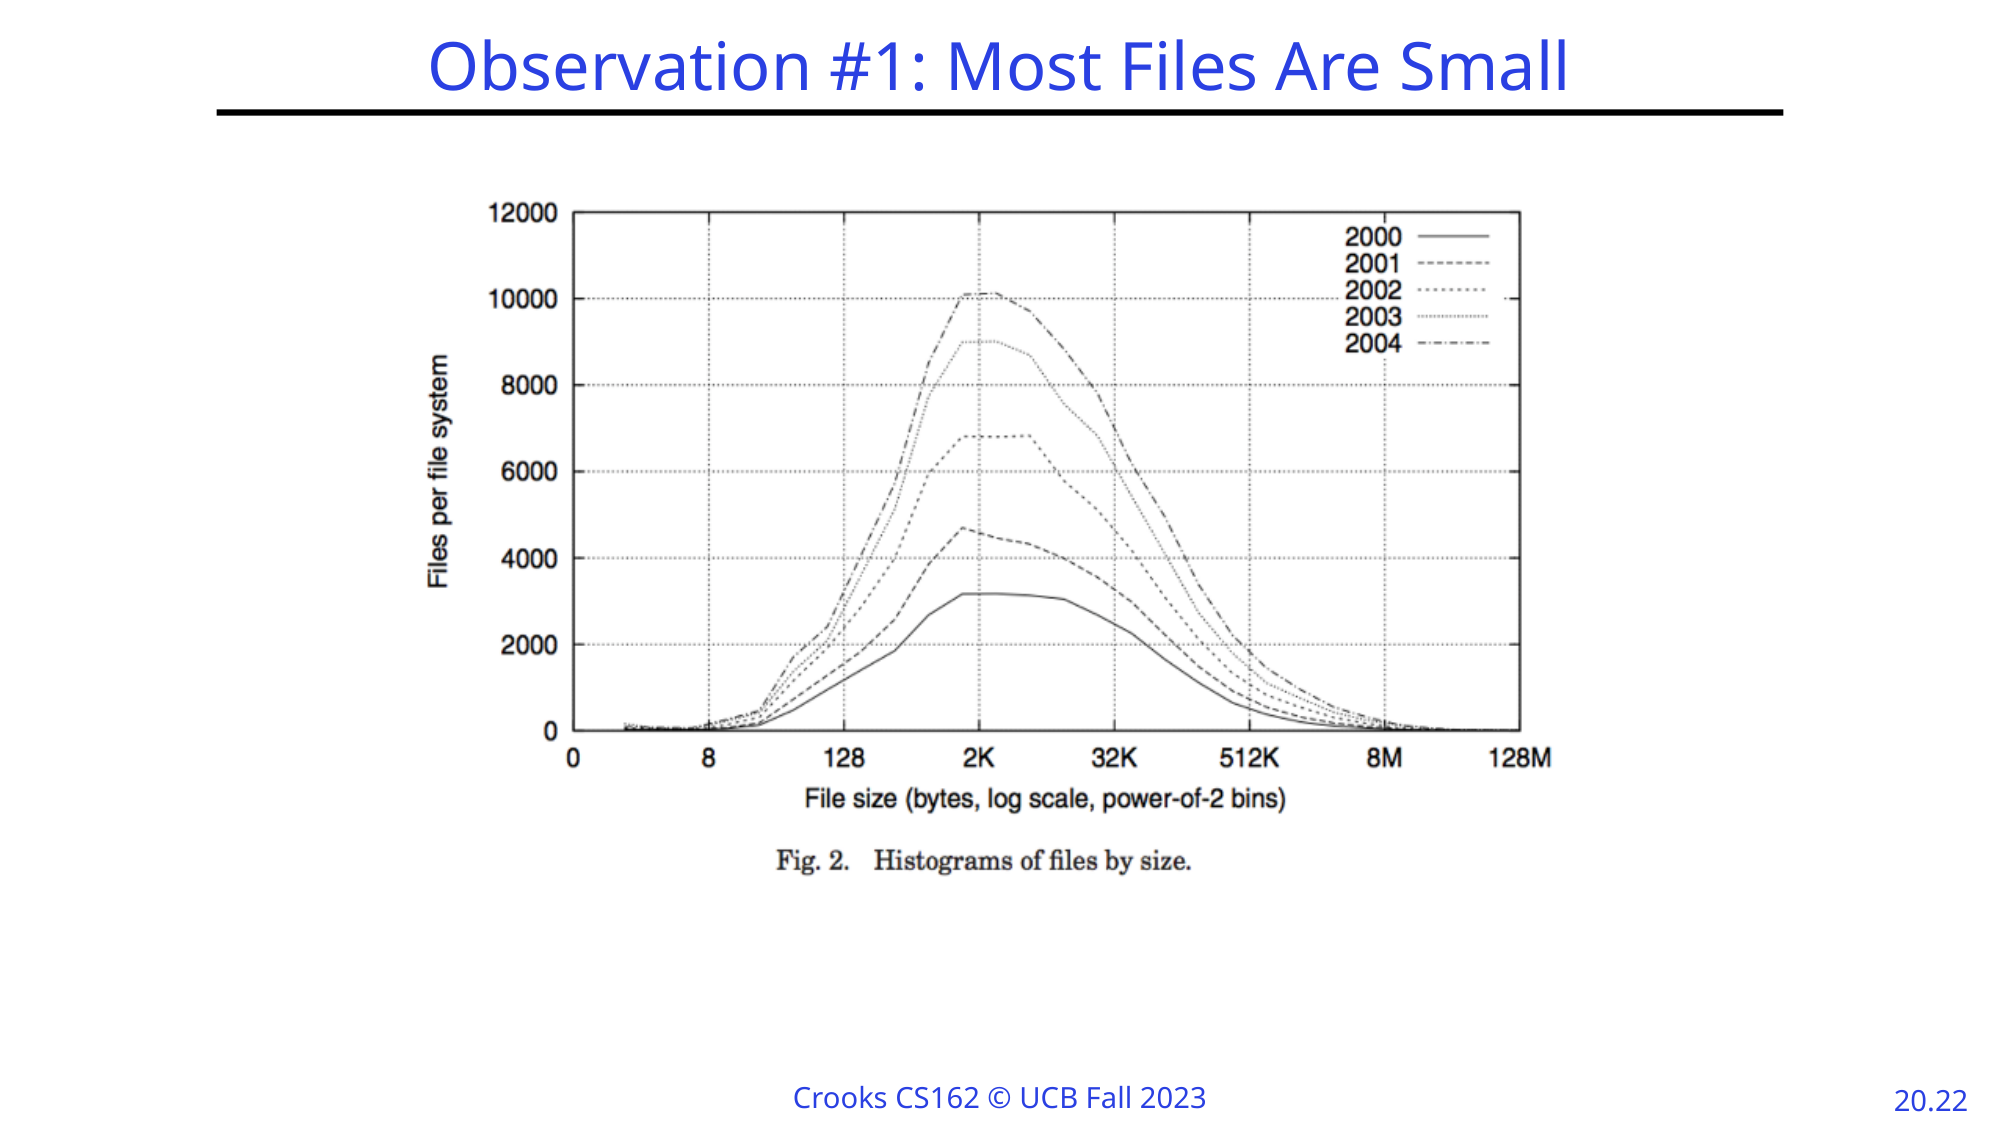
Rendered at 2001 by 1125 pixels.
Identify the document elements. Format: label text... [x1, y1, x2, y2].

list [406, 174, 1594, 889]
title Observation #1: Most Files Are Small [216, 24, 1784, 113]
